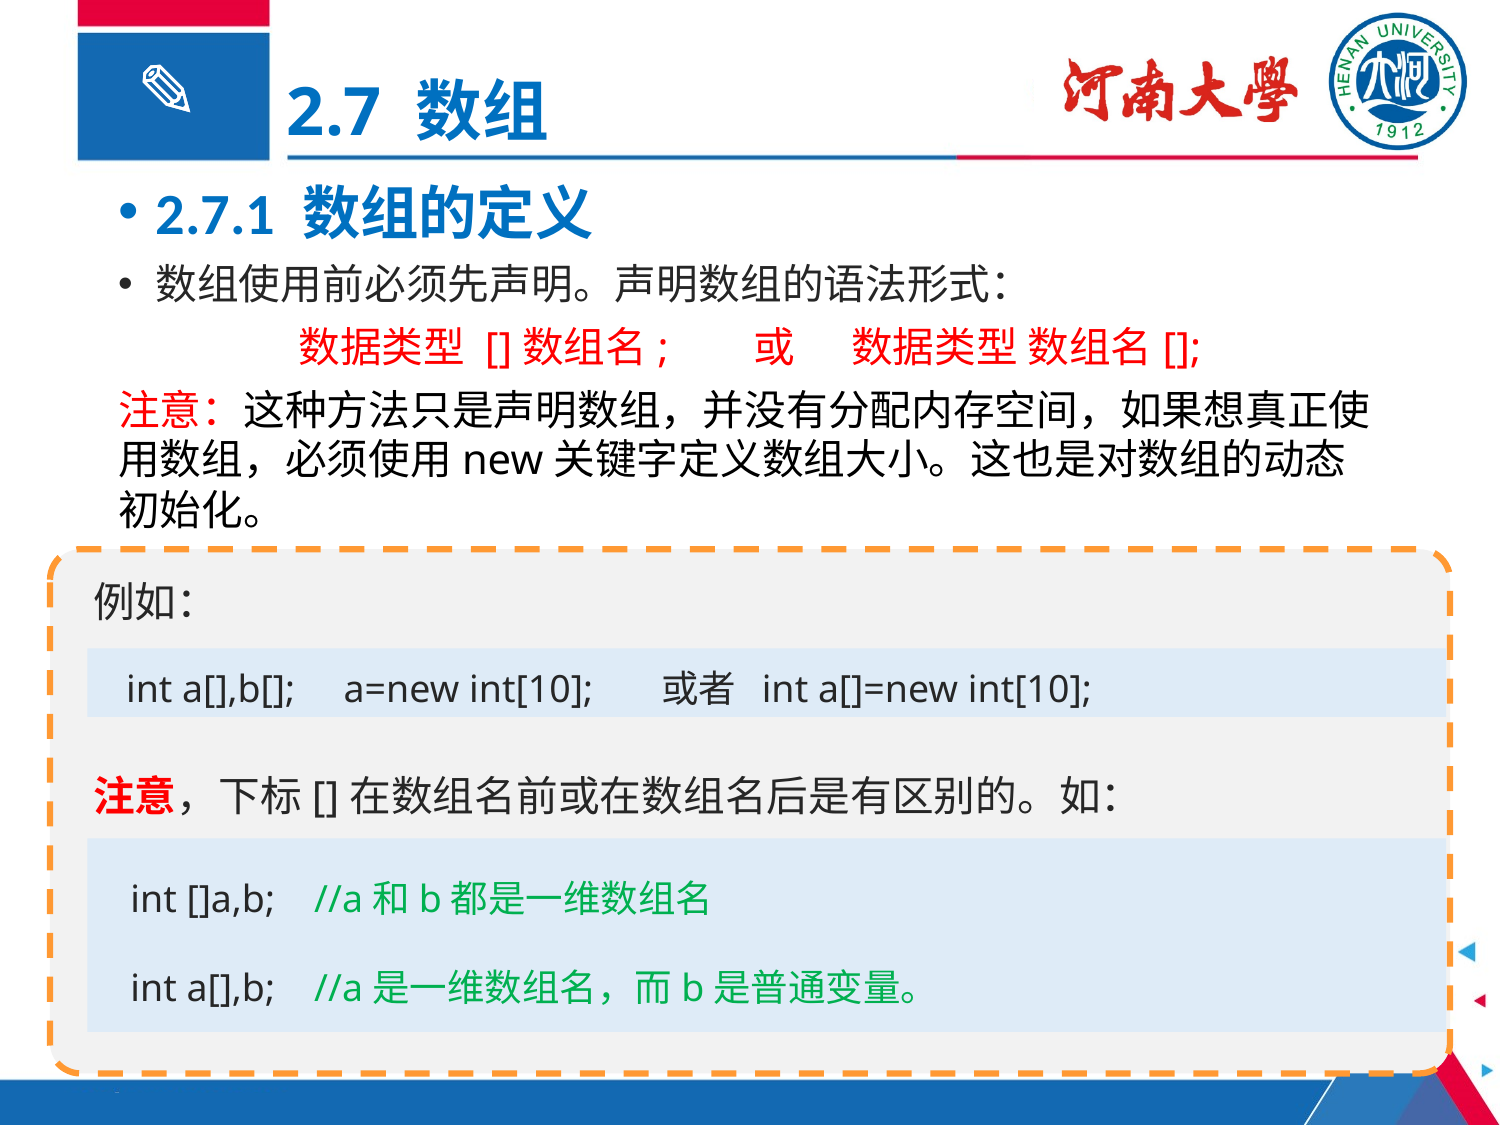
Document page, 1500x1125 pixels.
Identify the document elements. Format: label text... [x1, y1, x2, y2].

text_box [49, 540, 1451, 1074]
list 2.7.1 数组的定义 数组使用前必须先声明。声明数组的语法形式： 数据类型 []数组名; 或 数据类型 数组名[]; 注意：这种方法只是声明数组，并没有分配内存空间，如果想真正使用数组，必须使用new关键字定义数组大小。这也是对数组的动态初始化。 [103, 168, 1397, 540]
title 2.7 数组 [271, 68, 1046, 160]
picture [0, 0, 1500, 1125]
